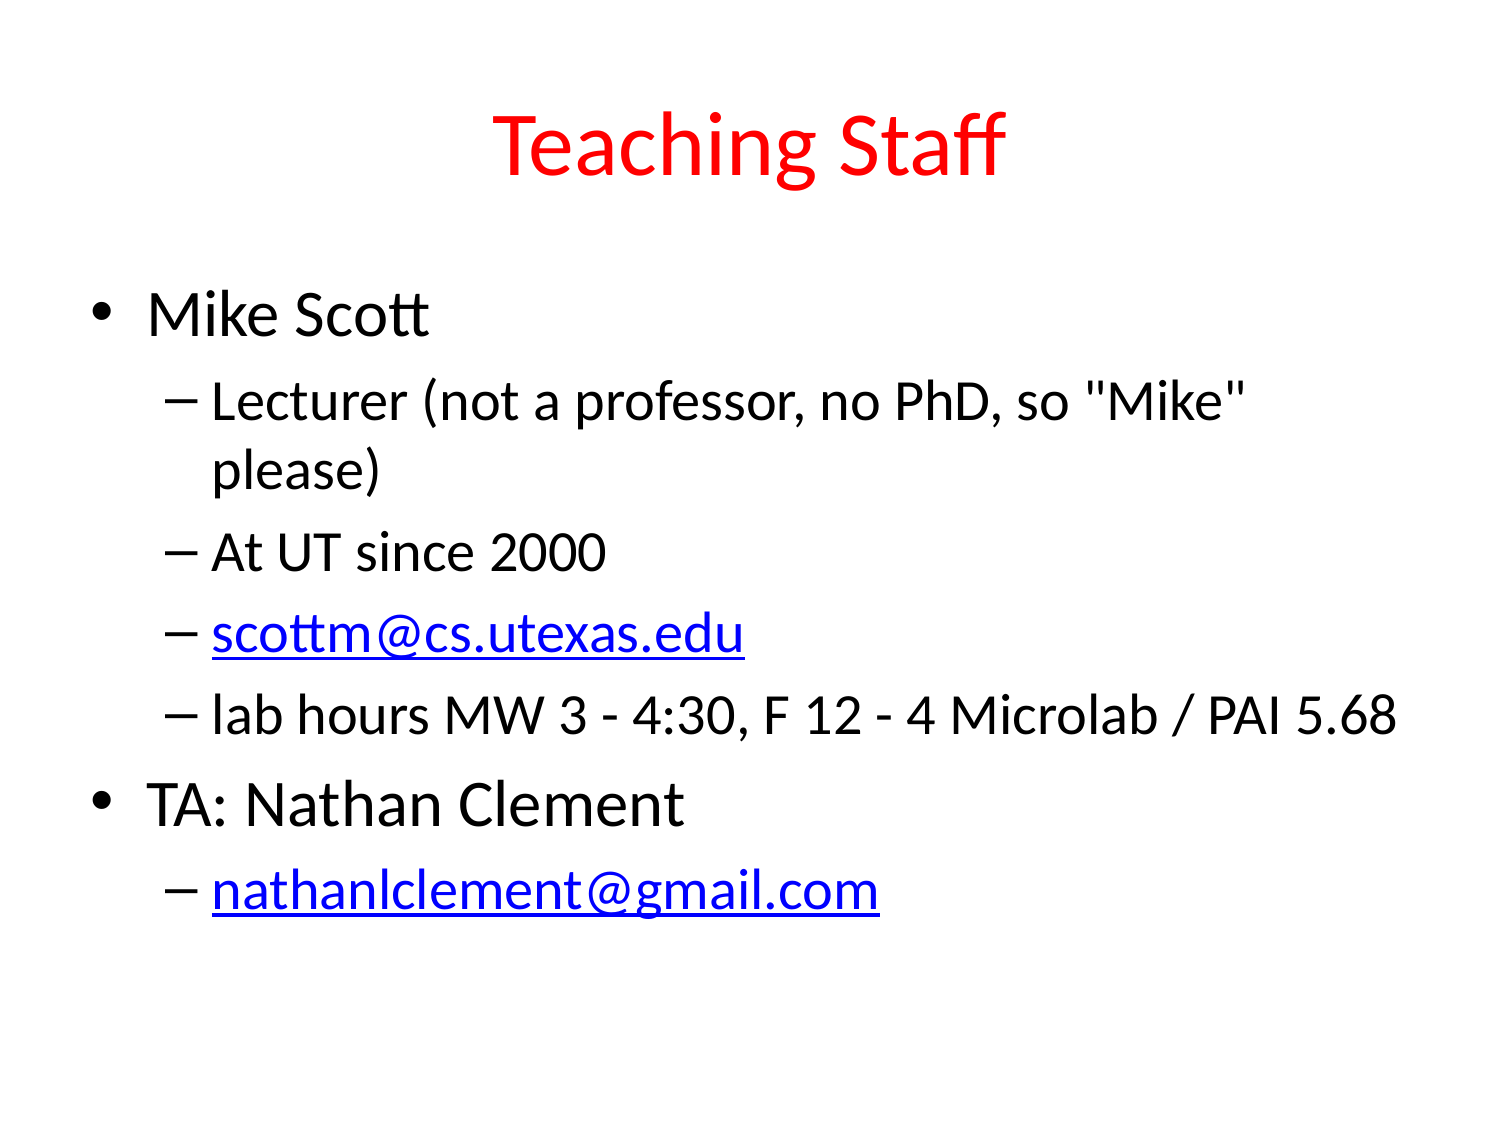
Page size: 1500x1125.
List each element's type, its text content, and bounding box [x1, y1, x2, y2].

list Mike Scott Lecturer (not a professor, no PhD, so "Mike" please) At UT since 2000 scottm@cs.utexas.edu lab hours MW 3 - 4:30, F 12 - 4 Microlab / PAI 5.68 TA: Nathan Clement nathanlclement@gmail.com [75, 262, 1425, 1005]
title Teaching Staff [75, 45, 1425, 233]
